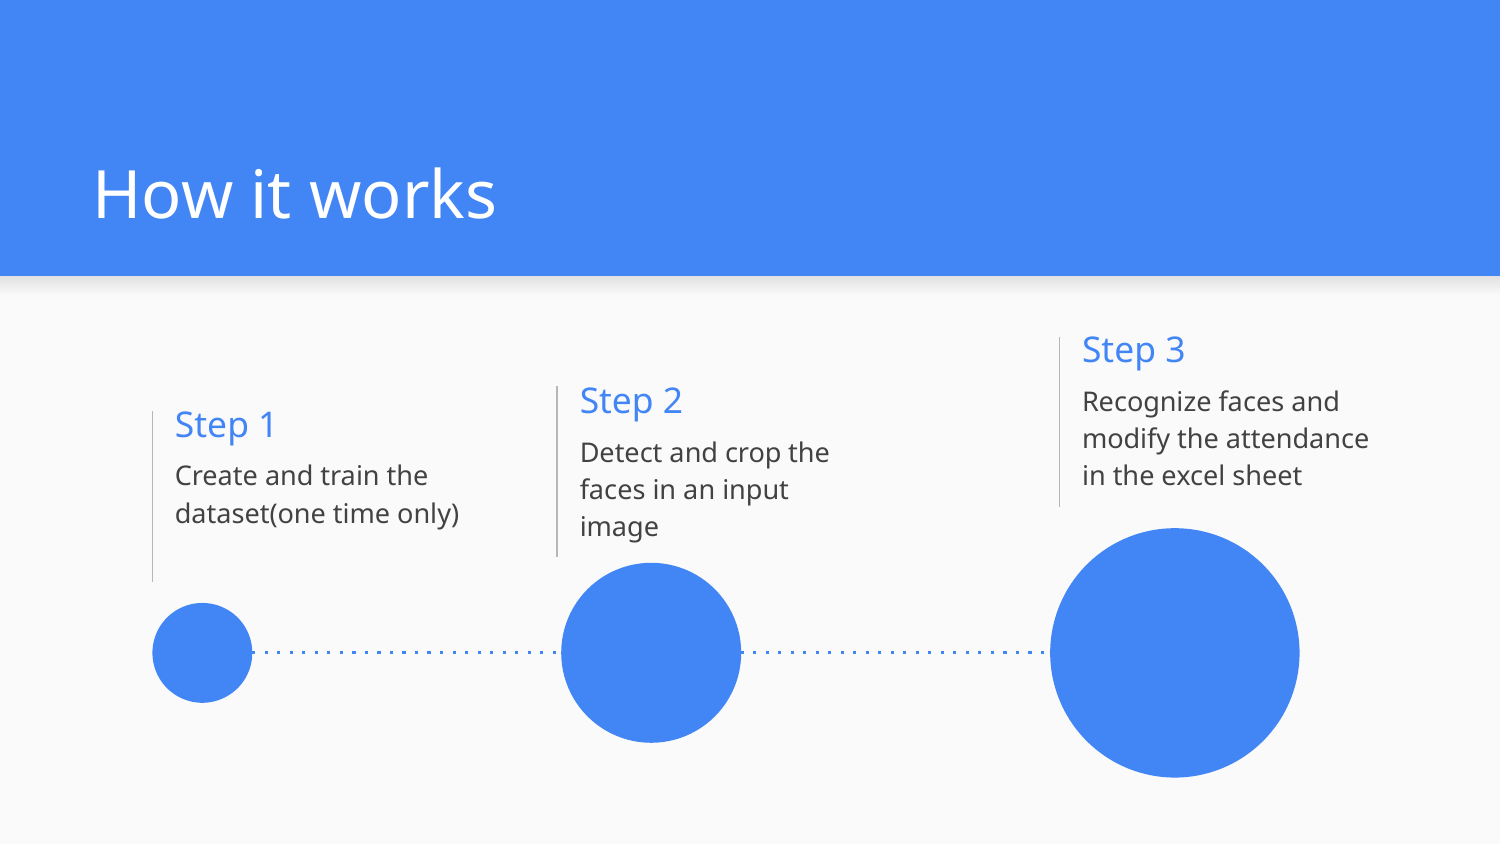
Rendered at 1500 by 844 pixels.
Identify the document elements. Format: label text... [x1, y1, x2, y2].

title How it works [77, 121, 1427, 248]
list Create and train the dataset(one time only) [160, 438, 484, 526]
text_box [152, 527, 1300, 778]
list Recognize faces and modify the attendance in the excel sheet [1067, 364, 1401, 460]
list Detect and crop the faces in an input image [564, 415, 889, 511]
title Step 1 [160, 391, 458, 438]
title Step 3 [1067, 316, 1365, 364]
title Step 2 [564, 367, 863, 415]
